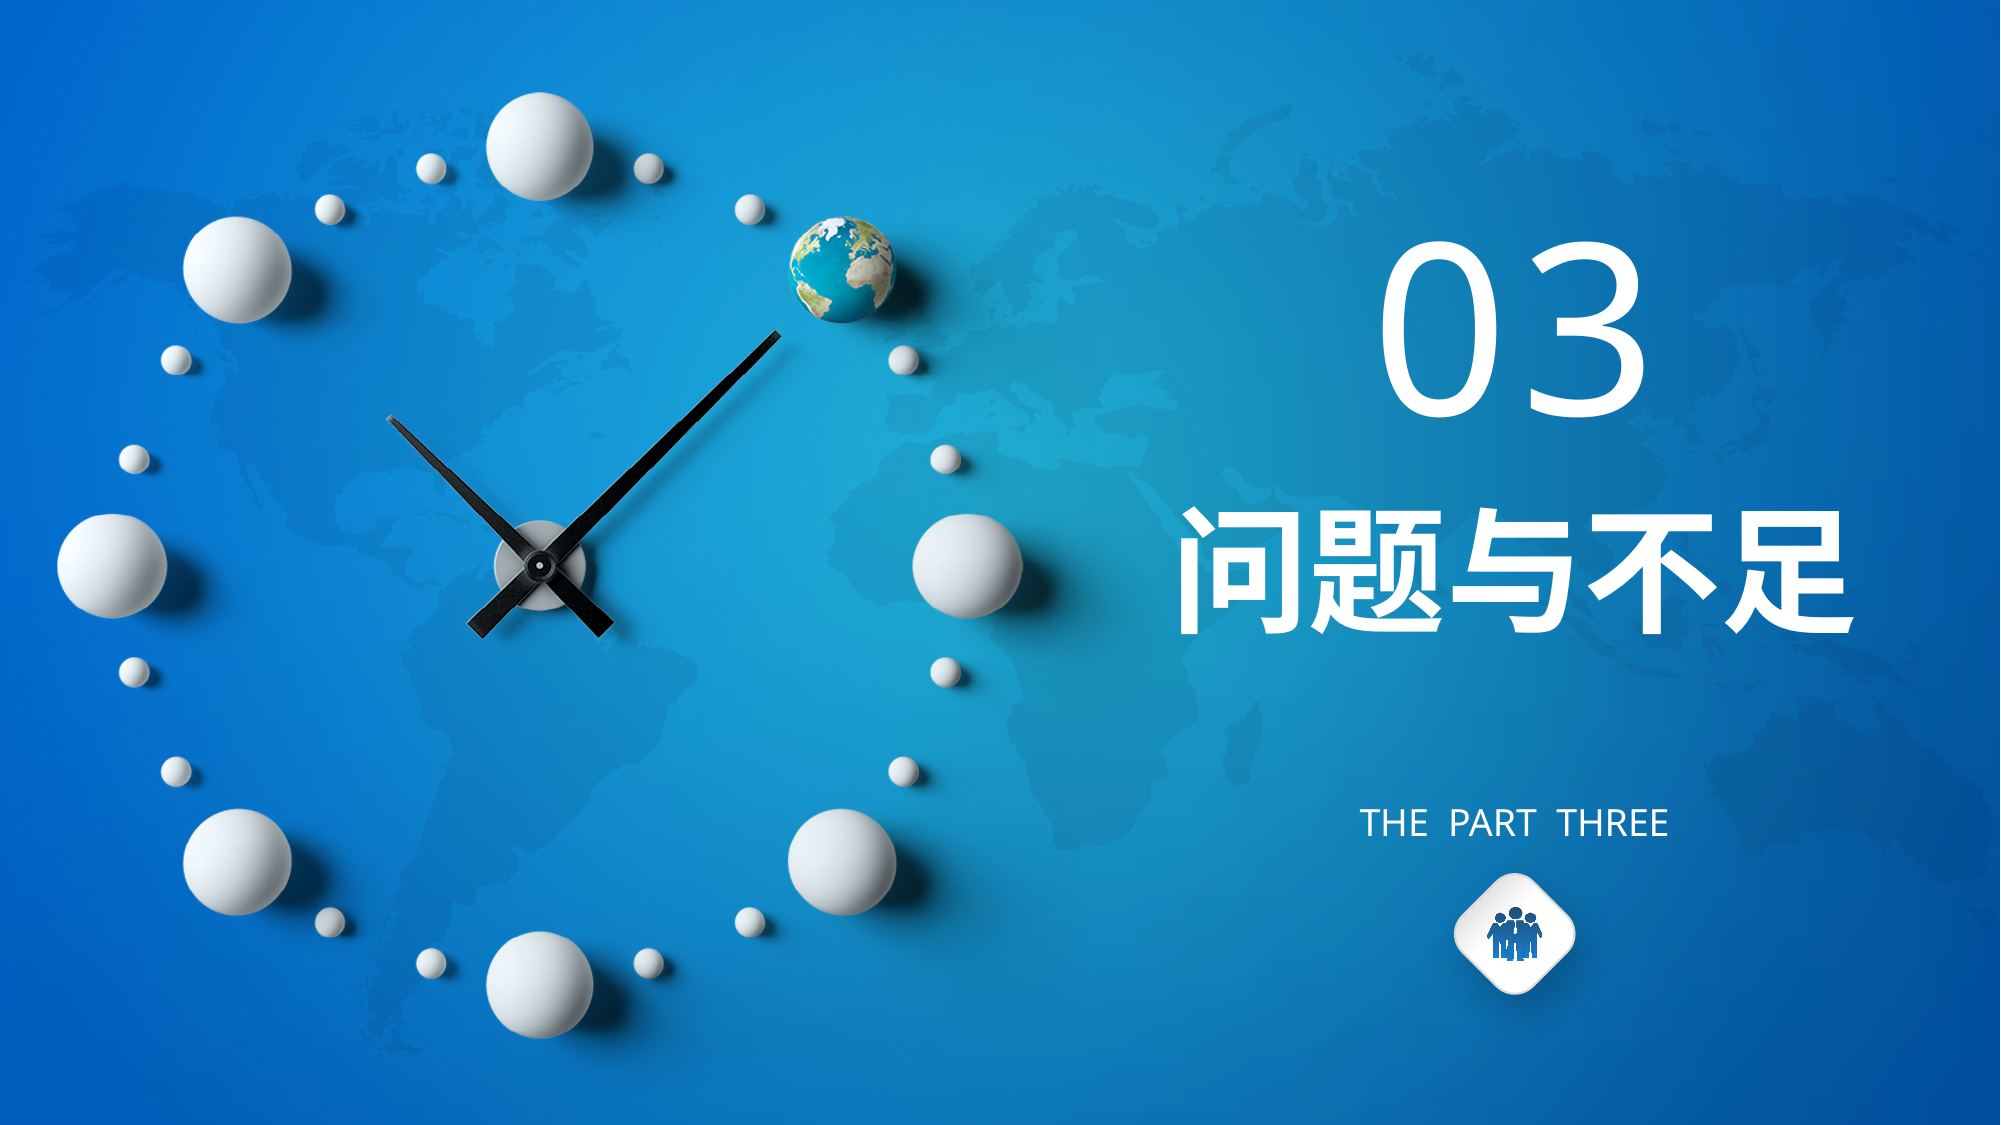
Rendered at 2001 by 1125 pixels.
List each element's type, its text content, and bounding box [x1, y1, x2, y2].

text_box 03 [1189, 168, 1841, 471]
text_box THE PART THREE [1310, 791, 1719, 852]
text_box 问题与不足 [1156, 477, 1874, 658]
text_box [1464, 884, 1565, 984]
picture [0, 0, 2000, 1125]
